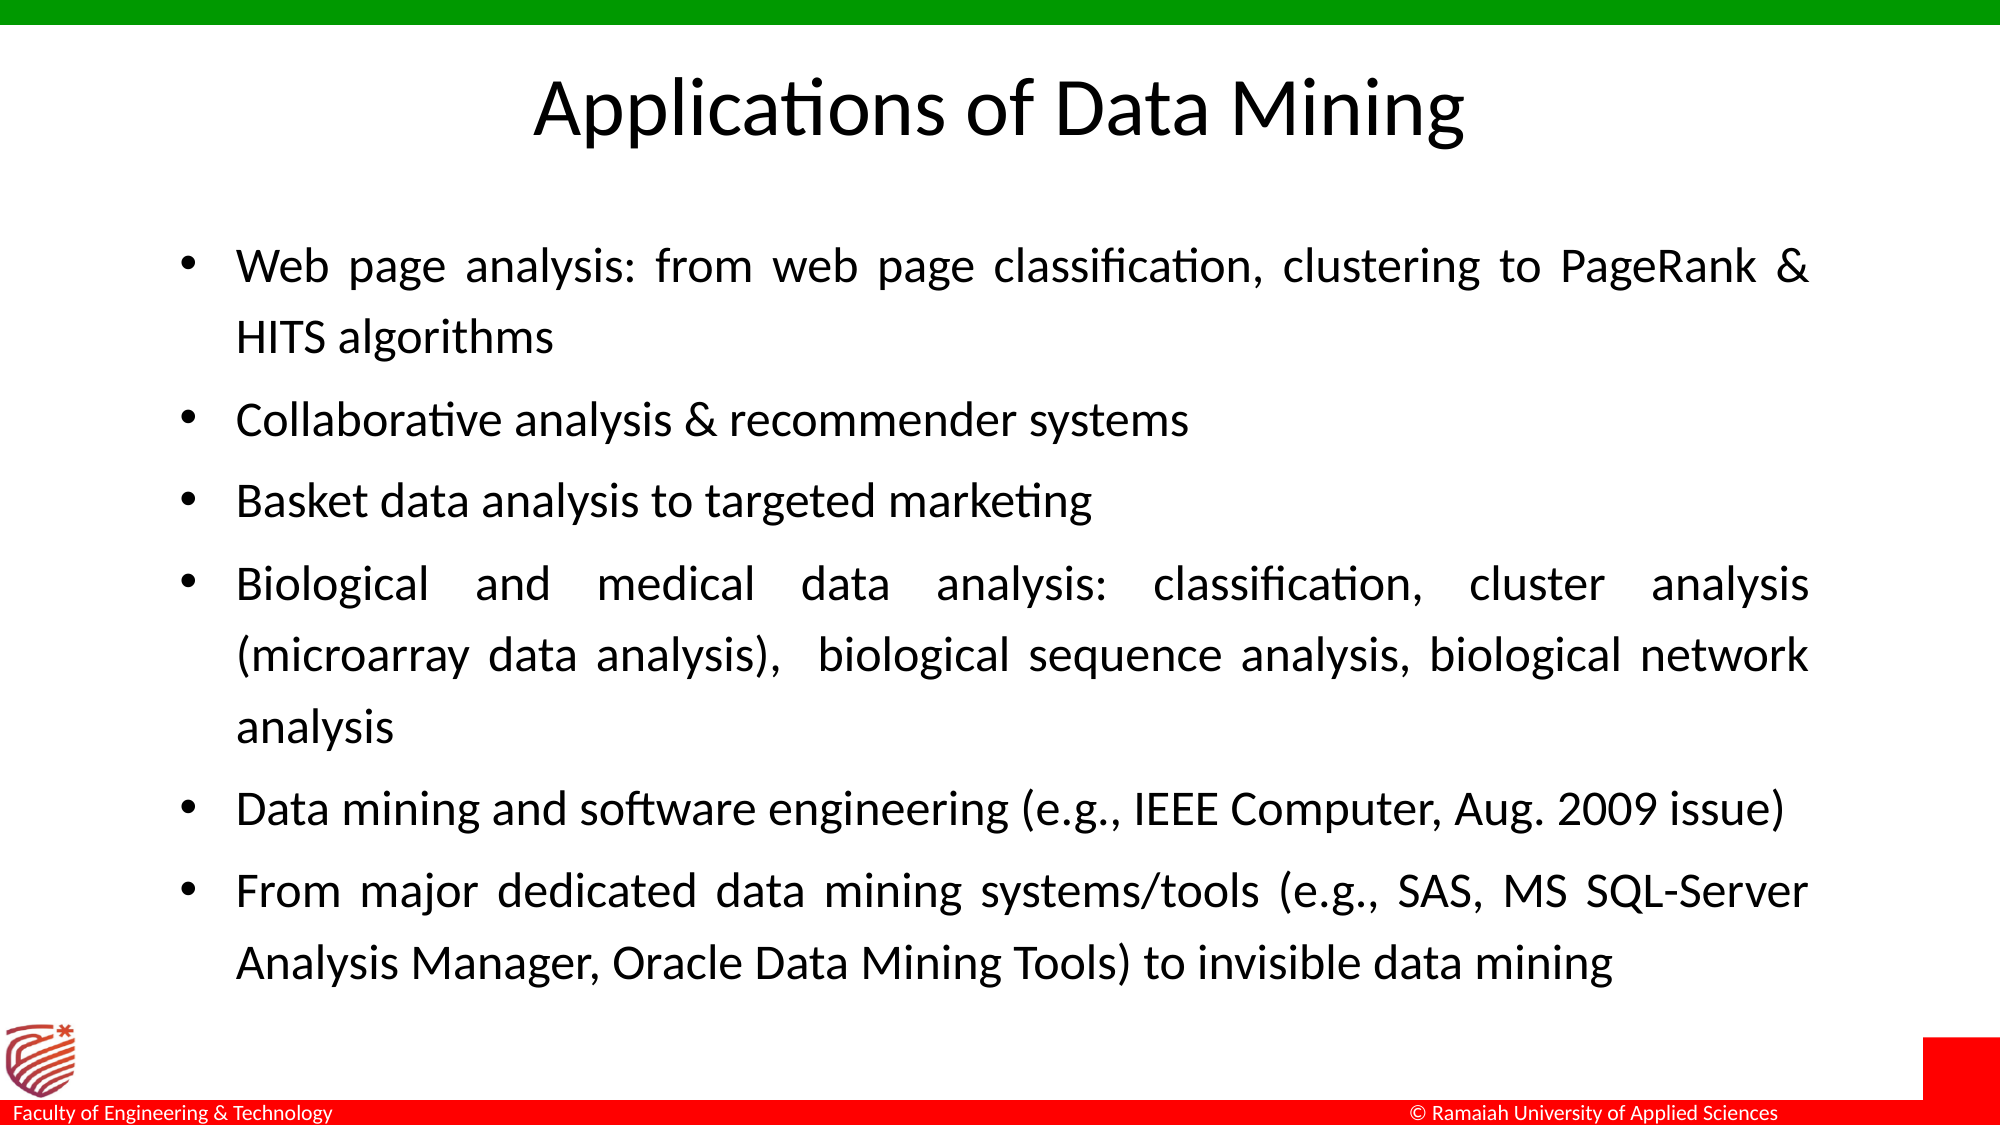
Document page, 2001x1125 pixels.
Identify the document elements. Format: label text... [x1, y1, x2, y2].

picture [0, 1013, 84, 1100]
list Web page analysis: from web page classification, clustering to PageRank & HITS algorithms Collaborative analysis & recommender systems Basket data analysis to targeted marketing Biological and medical data analysis: classification, cluster analysis (microarray data analysis), biological sequence analysis, biological network analysis Data mining and software engineering (e.g., IEEE Computer, Aug. 2009 issue) From major dedicated data mining systems/tools (e.g., SAS, MS SQL-Server Analysis Manager, Oracle Data Mining Tools) to invisible data mining [164, 212, 1826, 1063]
title Applications of Data Mining [99, 45, 1900, 233]
